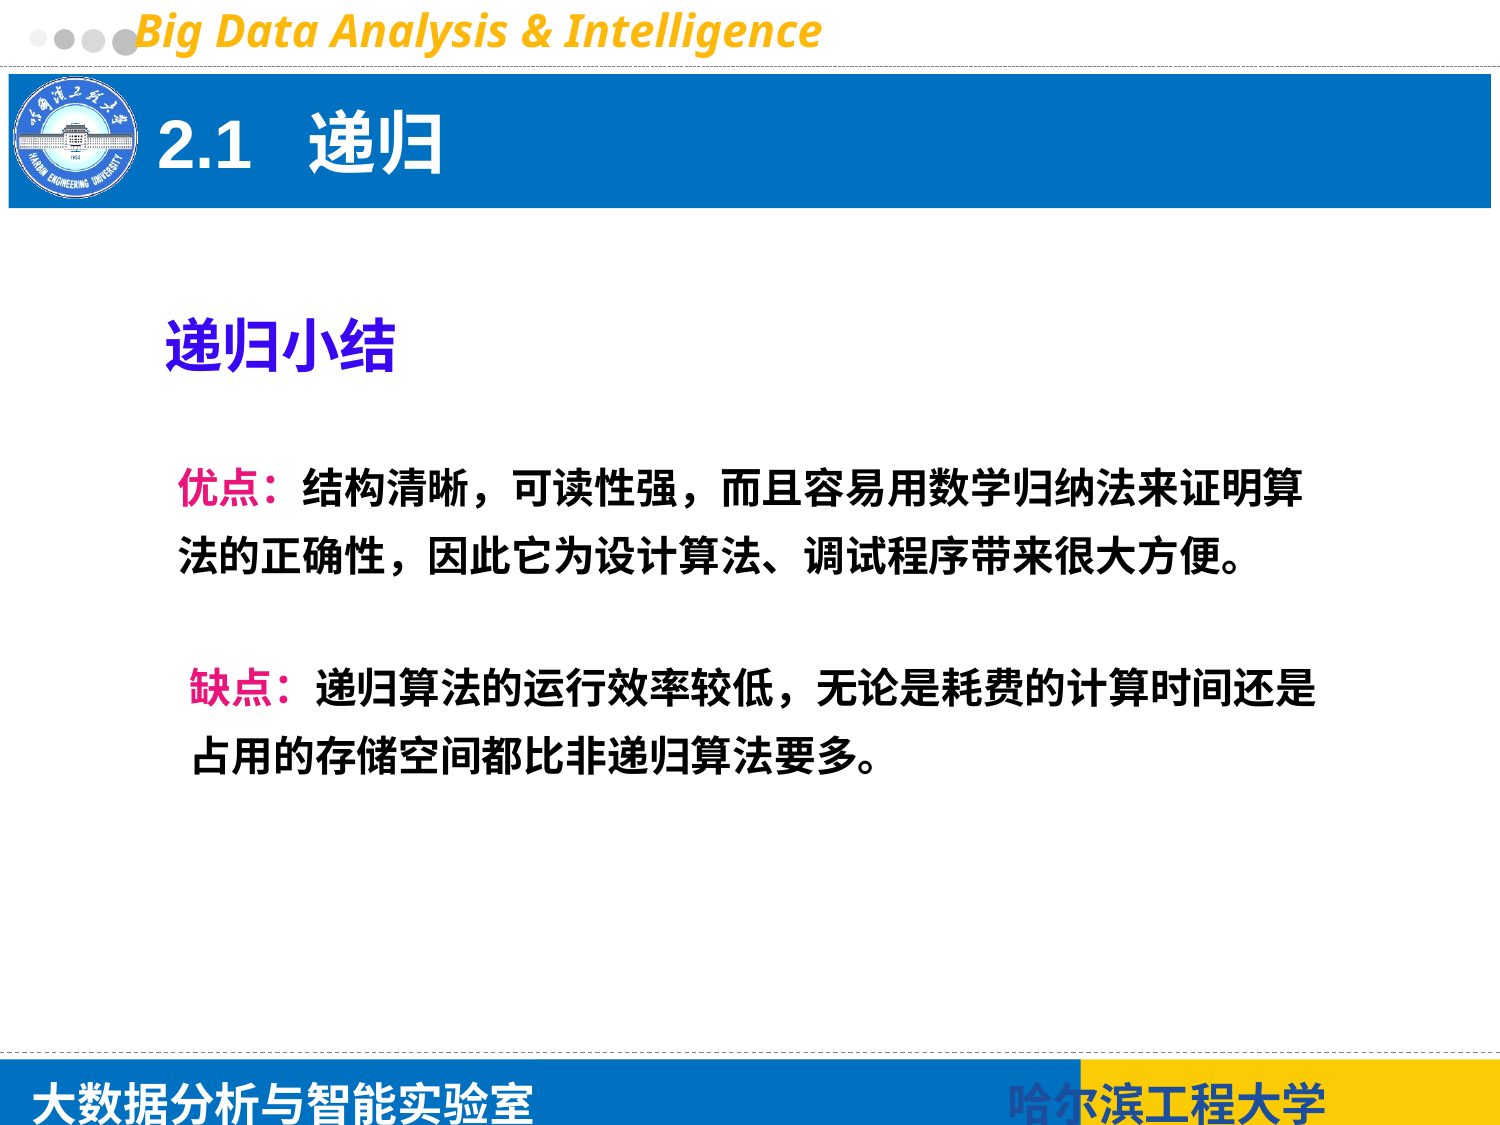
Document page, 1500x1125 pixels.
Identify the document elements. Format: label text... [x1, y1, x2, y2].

text_box 优点：结构清晰，可读性强，而且容易用数学归纳法来证明算法的正确性，因此它为设计算法、调试程序带来很大方便。 [162, 437, 1334, 588]
title 2.1 递归 [142, 76, 1425, 207]
slide_number [1149, 10, 1500, 71]
text_box 缺点：递归算法的运行效率较低，无论是耗费的计算时间还是占用的存储空间都比非递归算法要多。 [174, 637, 1350, 788]
text_box 递归小结 [150, 288, 1025, 387]
